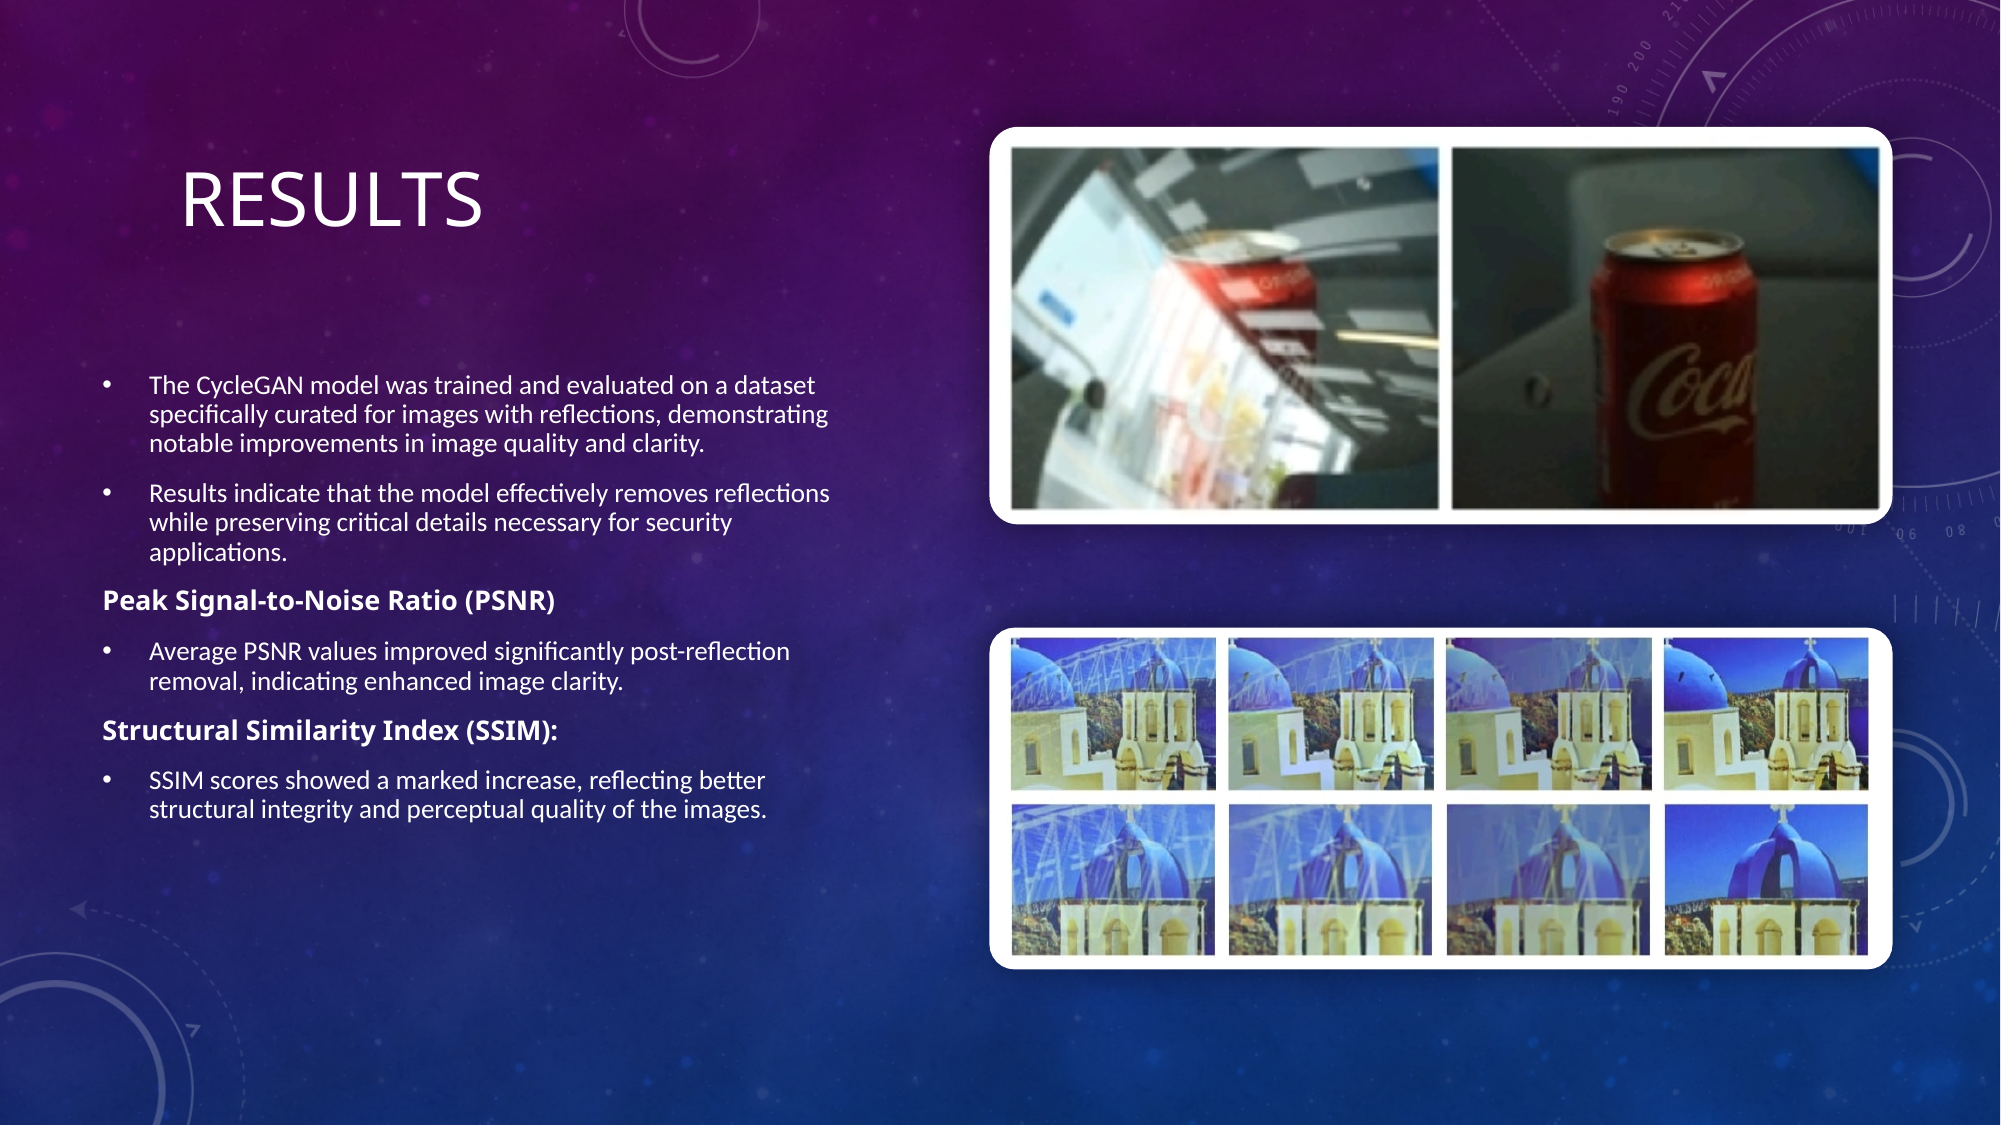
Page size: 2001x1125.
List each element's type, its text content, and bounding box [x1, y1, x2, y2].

list The CycleGAN model was trained and evaluated on a dataset specifically curated for images with reflections, demonstrating notable improvements in image quality and clarity. Results indicate that the model effectively removes reflections while preserving critical details necessary for security applications. Peak Signal-to-Noise Ratio (PSNR) Average PSNR values improved significantly post-reflection removal, indicating enhanced image clarity. Structural Similarity Index (SSIM): SSIM scores showed a marked increase, reflecting better structural integrity and perceptual quality of the images. [87, 283, 891, 963]
title Results [164, 112, 837, 282]
picture [0, 0, 2001, 1125]
